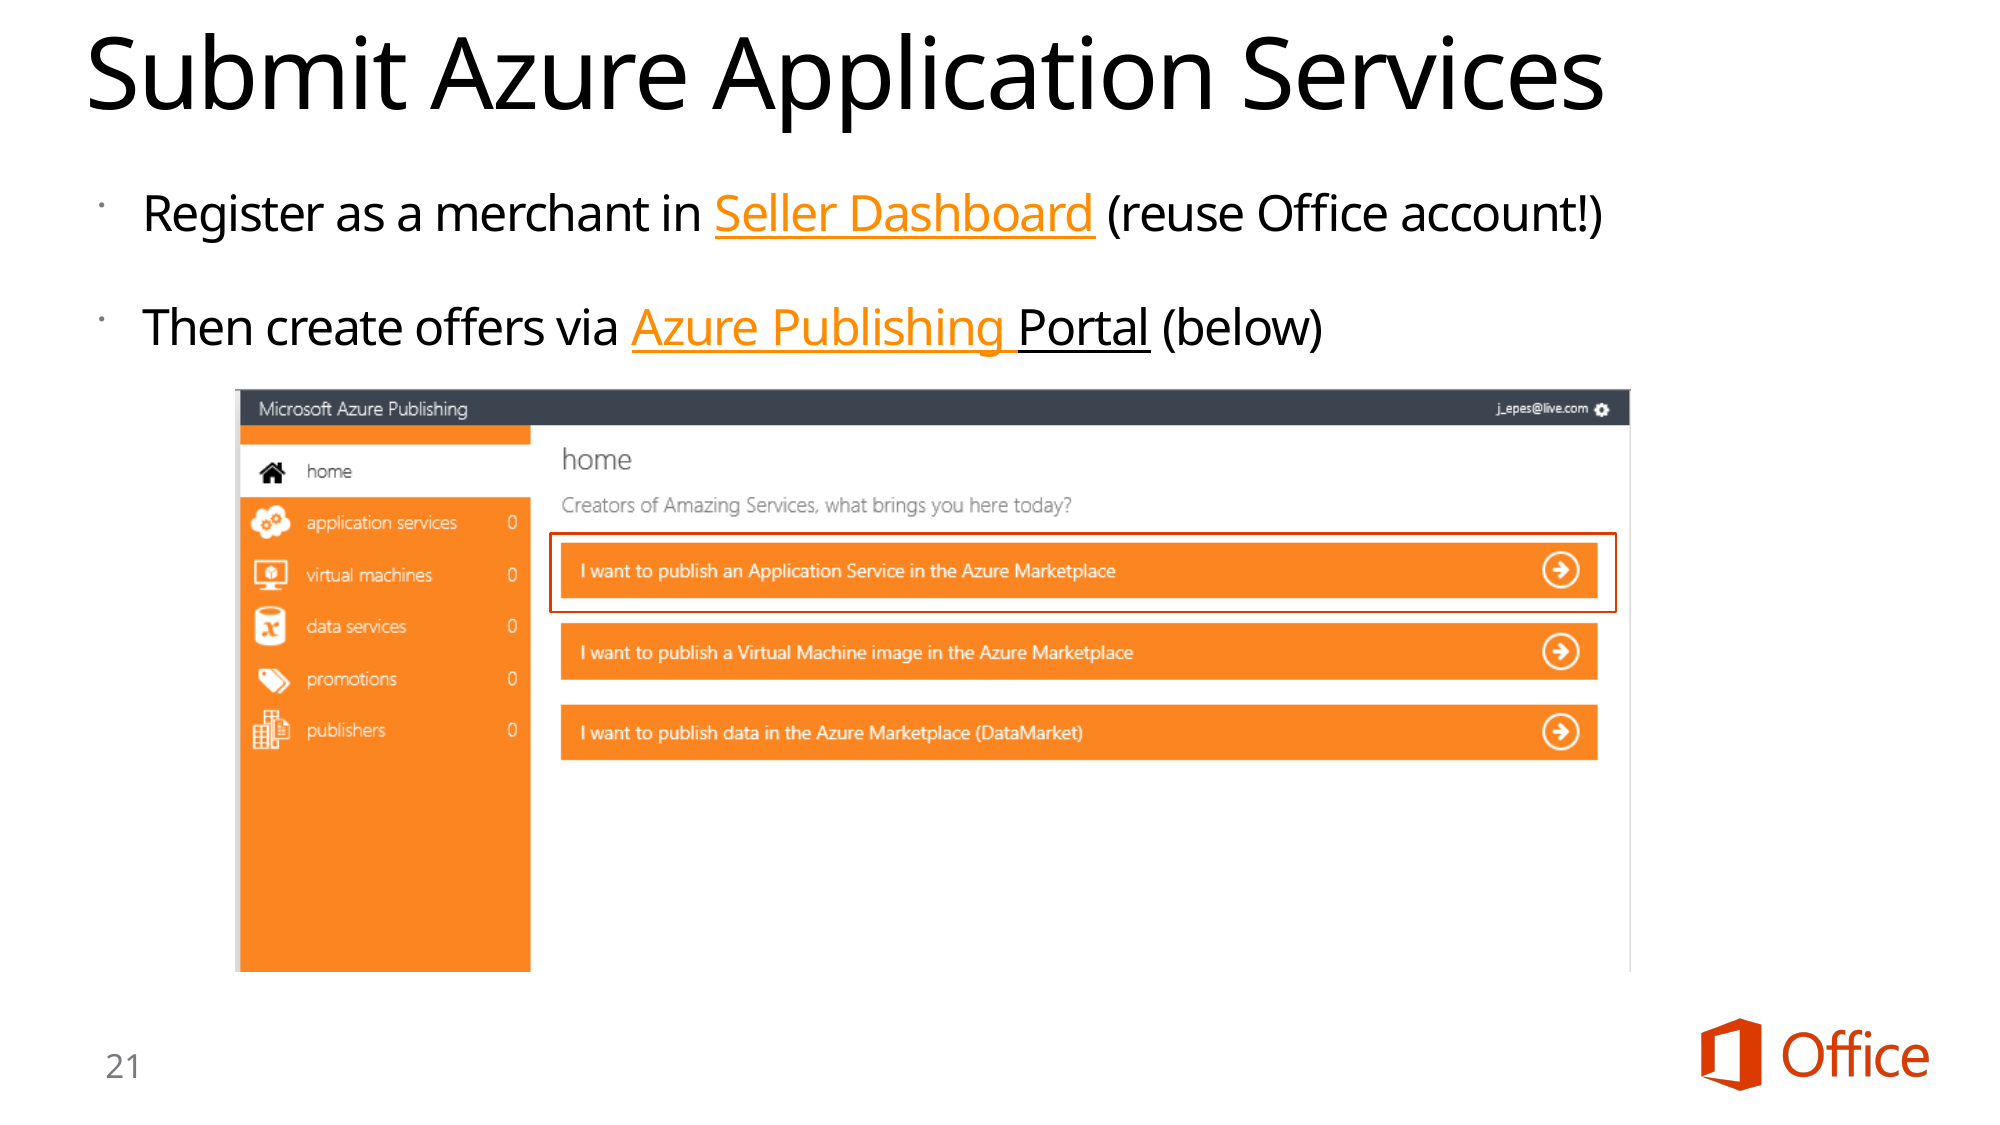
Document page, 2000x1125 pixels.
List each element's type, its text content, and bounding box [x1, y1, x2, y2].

slide_number 21 [85, 1049, 178, 1086]
list Register as a merchant in Seller Dashboard (reuse Office account!) Then create offers via Azure Publishing Portal (below) [85, 182, 1855, 935]
title Submit Azure Application Services [85, 23, 1949, 147]
picture [1670, 987, 1960, 1122]
picture [235, 388, 1632, 972]
